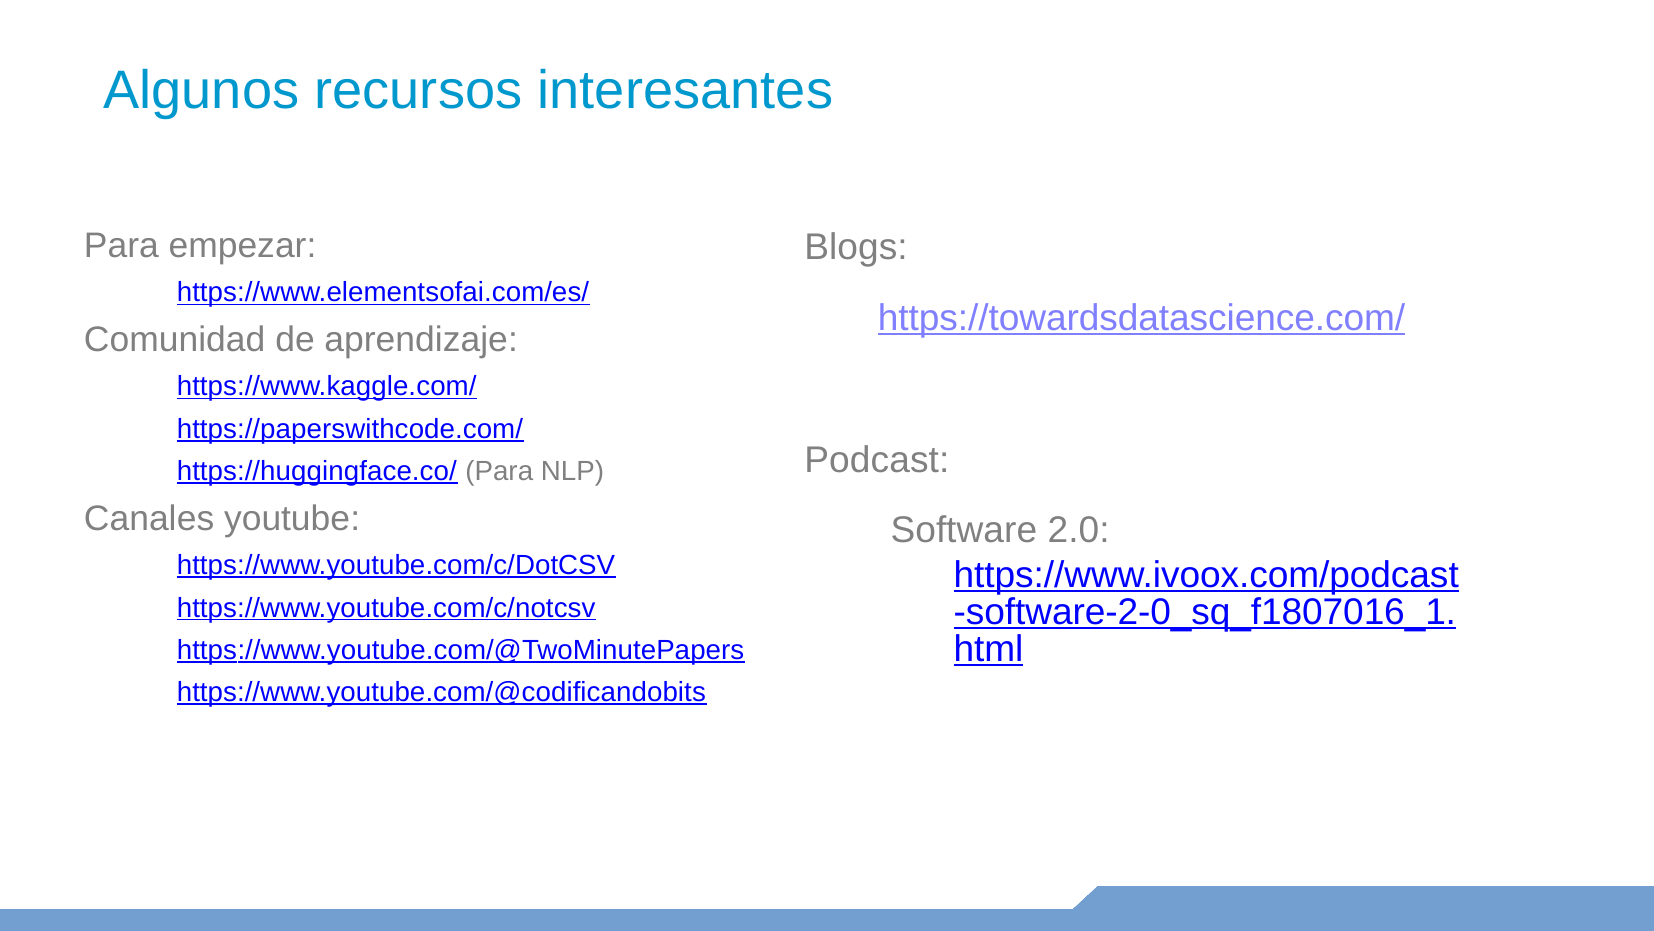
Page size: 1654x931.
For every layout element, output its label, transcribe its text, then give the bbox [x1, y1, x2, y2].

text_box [0, 885, 1654, 931]
text_box Algunos recursos interesantes [88, 47, 1406, 207]
text_box Blogs: https://towardsdatascience.com/ Podcast: Software 2.0: https://www.ivoox.com/podcast-software-2-0_sq_f1807016_1.html [803, 217, 1470, 597]
text_box Para empezar: https://www.elementsofai.com/es/ Comunidad de aprendizaje: https://www.kaggle.com/ https://paperswithcode.com/ https://huggingface.co/ (Para NLP) Canales youtube: https://www.youtube.com/c/DotCSV https://www.youtube.com/c/notcsv https://www.youtube.com/@TwoMinutePapers https://www.youtube.com/@codificandobits [82, 217, 749, 756]
